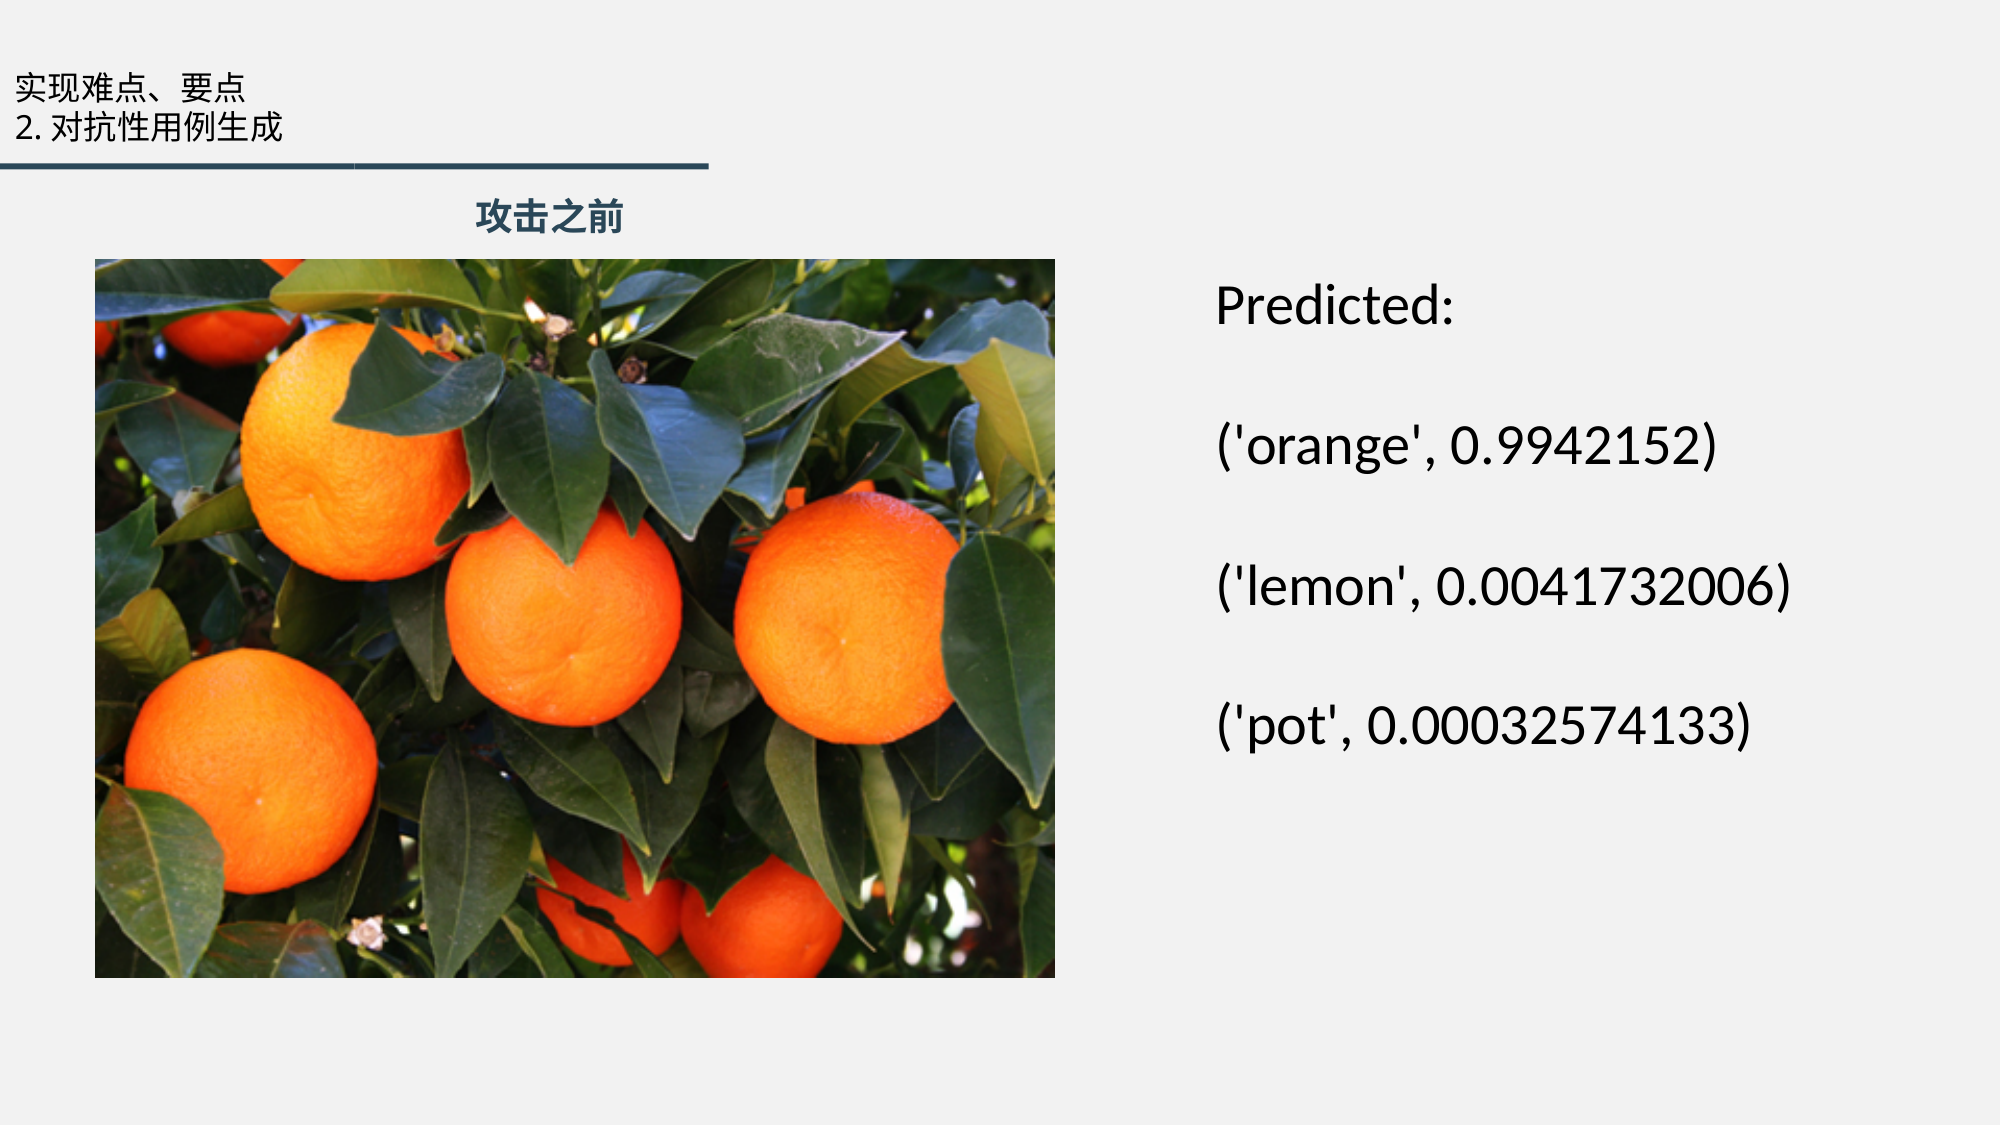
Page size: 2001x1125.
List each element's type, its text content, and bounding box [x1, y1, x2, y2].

text_box 攻击之前 [460, 194, 756, 259]
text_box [0, 59, 709, 195]
text_box Predicted: ('orange', 0.9942152) ('lemon', 0.0041732006) ('pot', 0.00032574133) [1200, 259, 2000, 764]
picture [95, 259, 1055, 979]
